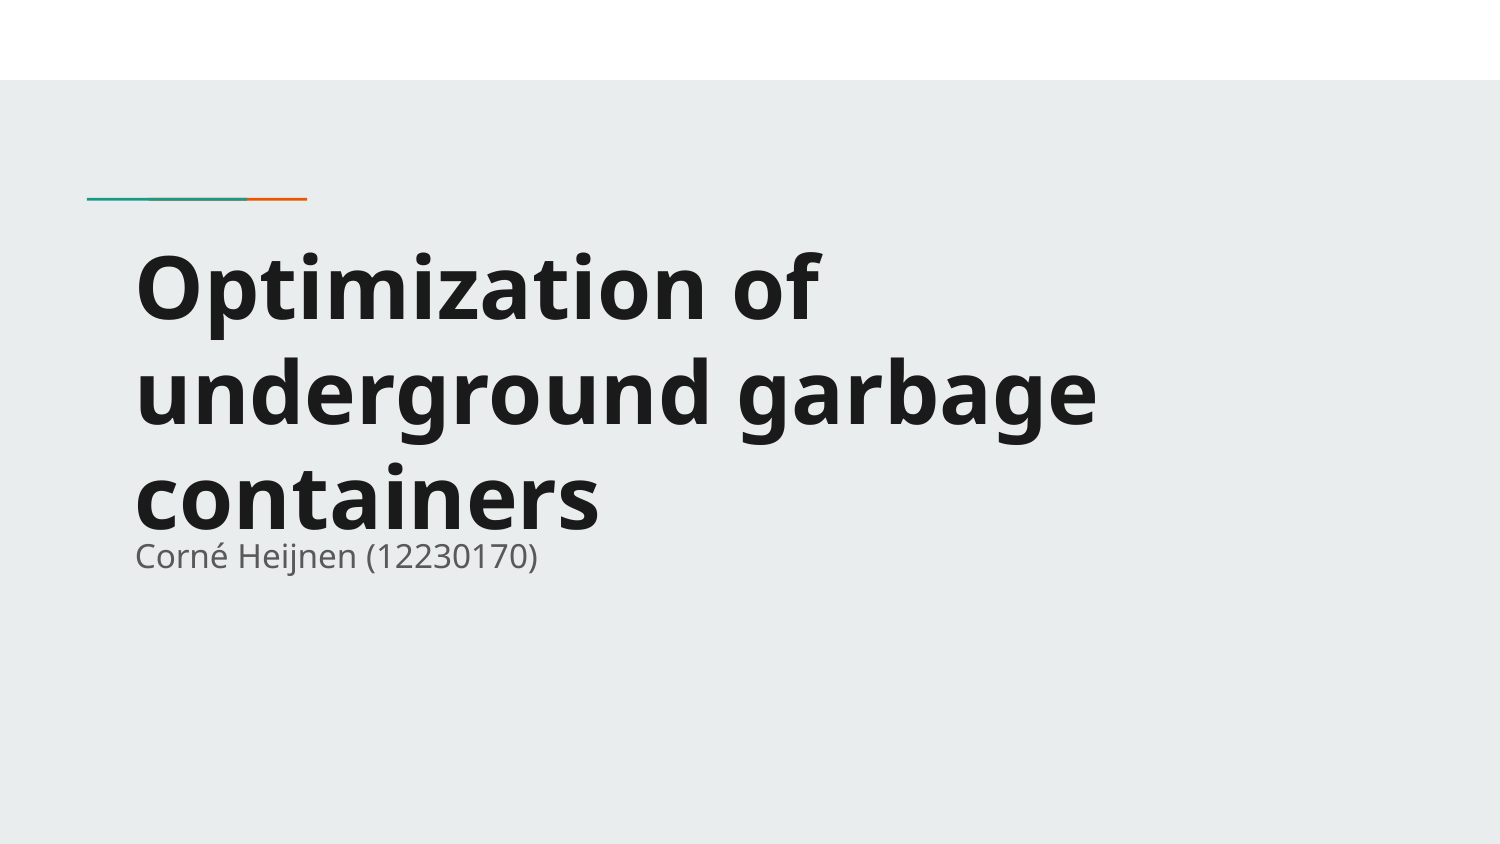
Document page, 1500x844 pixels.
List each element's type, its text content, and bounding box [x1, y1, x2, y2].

title Optimization of underground garbage containers [119, 216, 1381, 490]
subtitle Corné Heijnen (12230170) [119, 520, 1381, 610]
